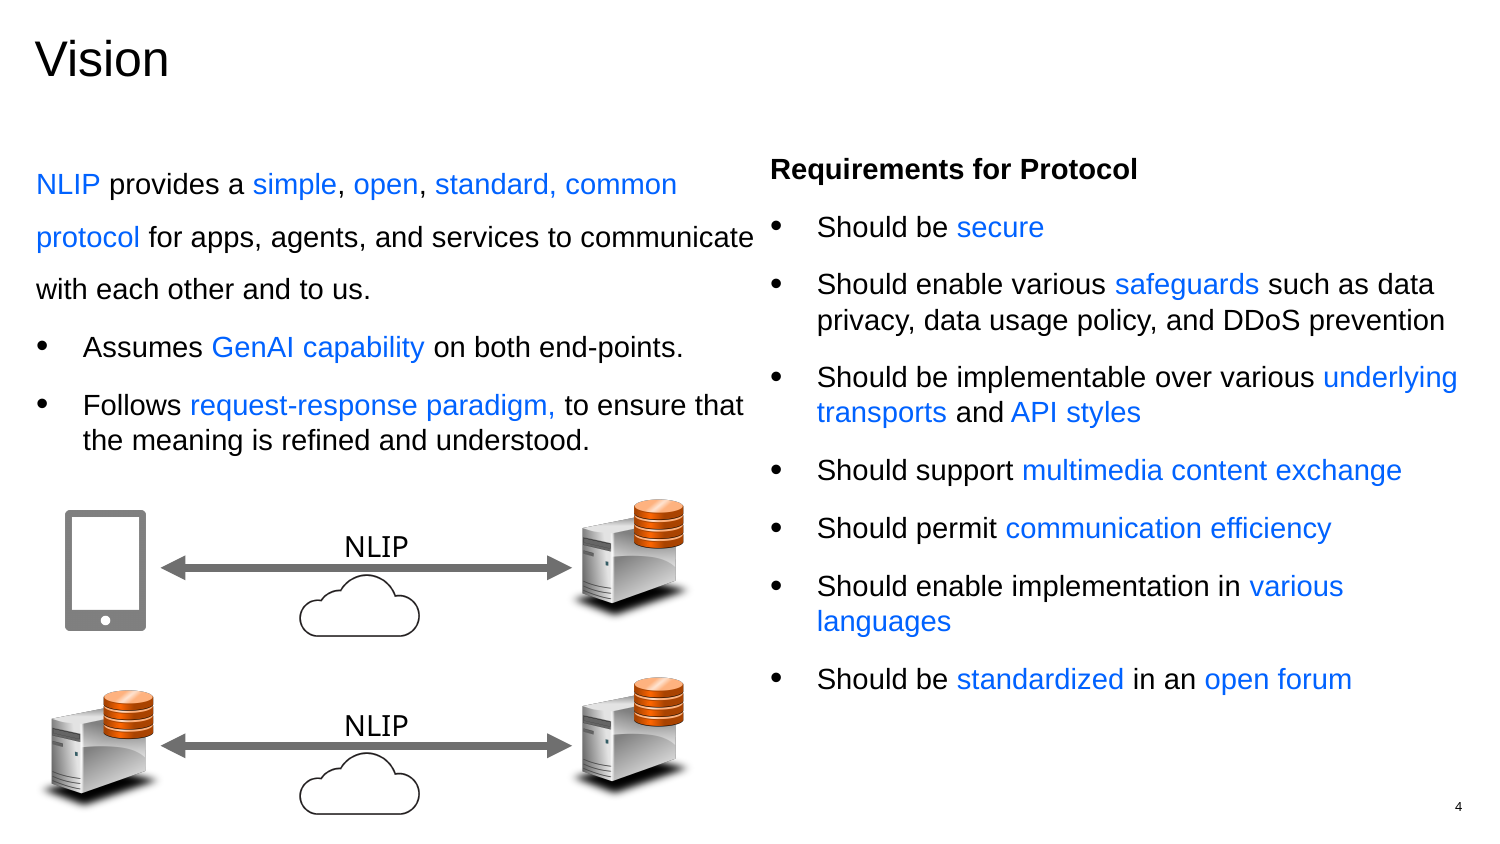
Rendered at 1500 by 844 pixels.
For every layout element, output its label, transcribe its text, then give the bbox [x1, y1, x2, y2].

picture [298, 574, 421, 637]
picture [560, 484, 702, 623]
slide_number 4 [1162, 793, 1463, 821]
picture [65, 510, 146, 631]
picture [298, 752, 421, 815]
text_box NLIP [329, 521, 425, 566]
list NLIP provides a simple, open, standard, common protocol for apps, agents, and services to communicate with each other and to us. Assumes GenAI capability on both end-points. Follows request-response paradigm, to ensure that the meaning is refined and understood. [36, 147, 770, 455]
picture [29, 674, 171, 813]
title Vision [34, 33, 714, 165]
text_box NLIP [329, 699, 425, 745]
list Requirements for Protocol Should be secure Should enable various safeguards such as data privacy, data usage policy, and DDoS prevention Should be implementable over various underlying transports and API styles Should support multimedia content exchange Should permit communication efficiency Should enable implementation in various languages Should be standardized in an open forum [770, 150, 1471, 696]
picture [560, 662, 702, 801]
